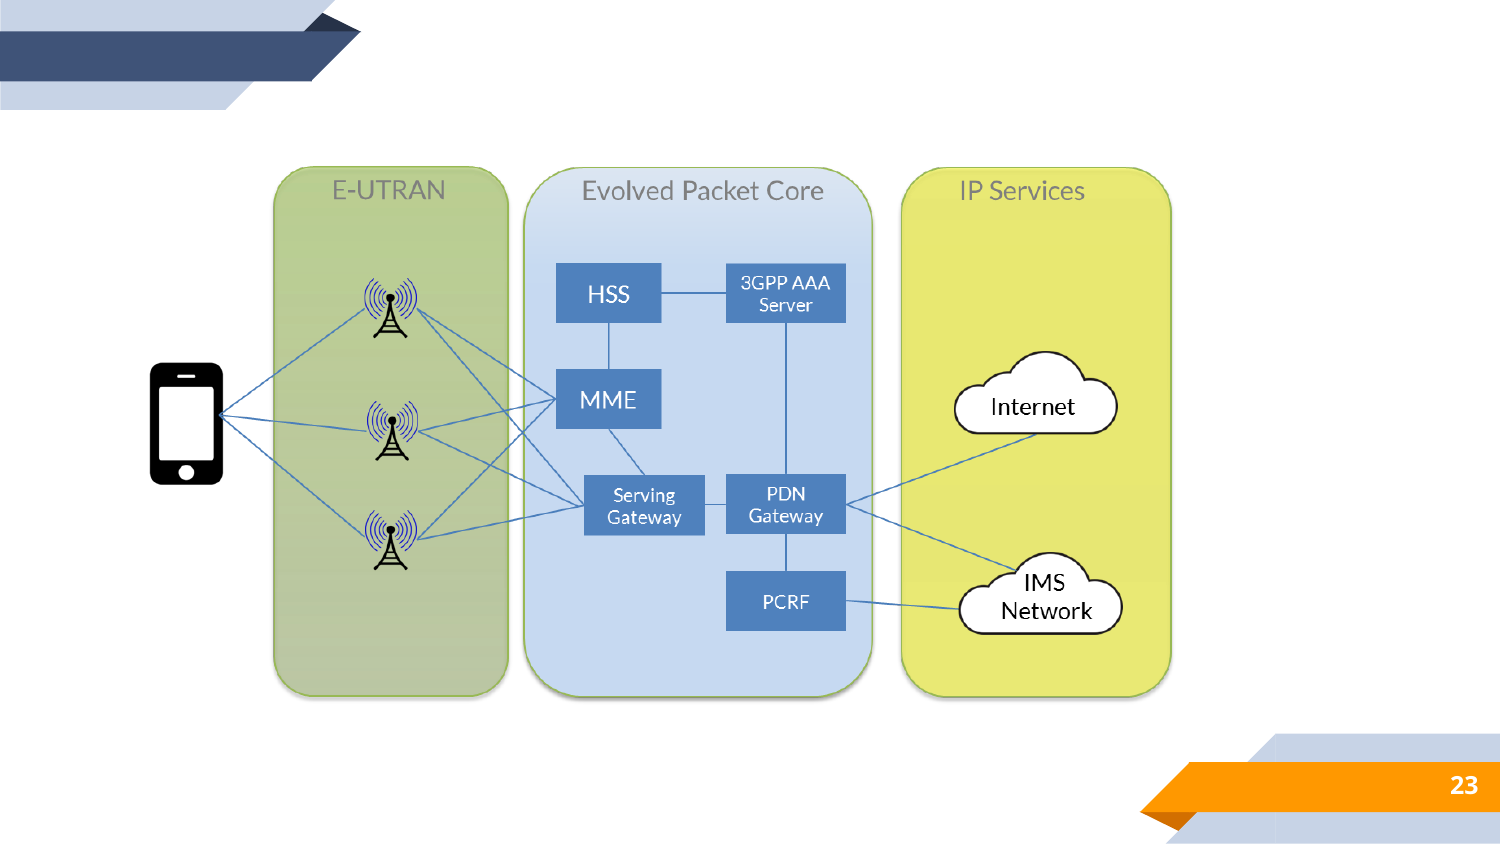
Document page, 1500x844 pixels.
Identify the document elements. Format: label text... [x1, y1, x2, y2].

picture [103, 163, 1177, 707]
slide_number 23 [1249, 760, 1494, 813]
